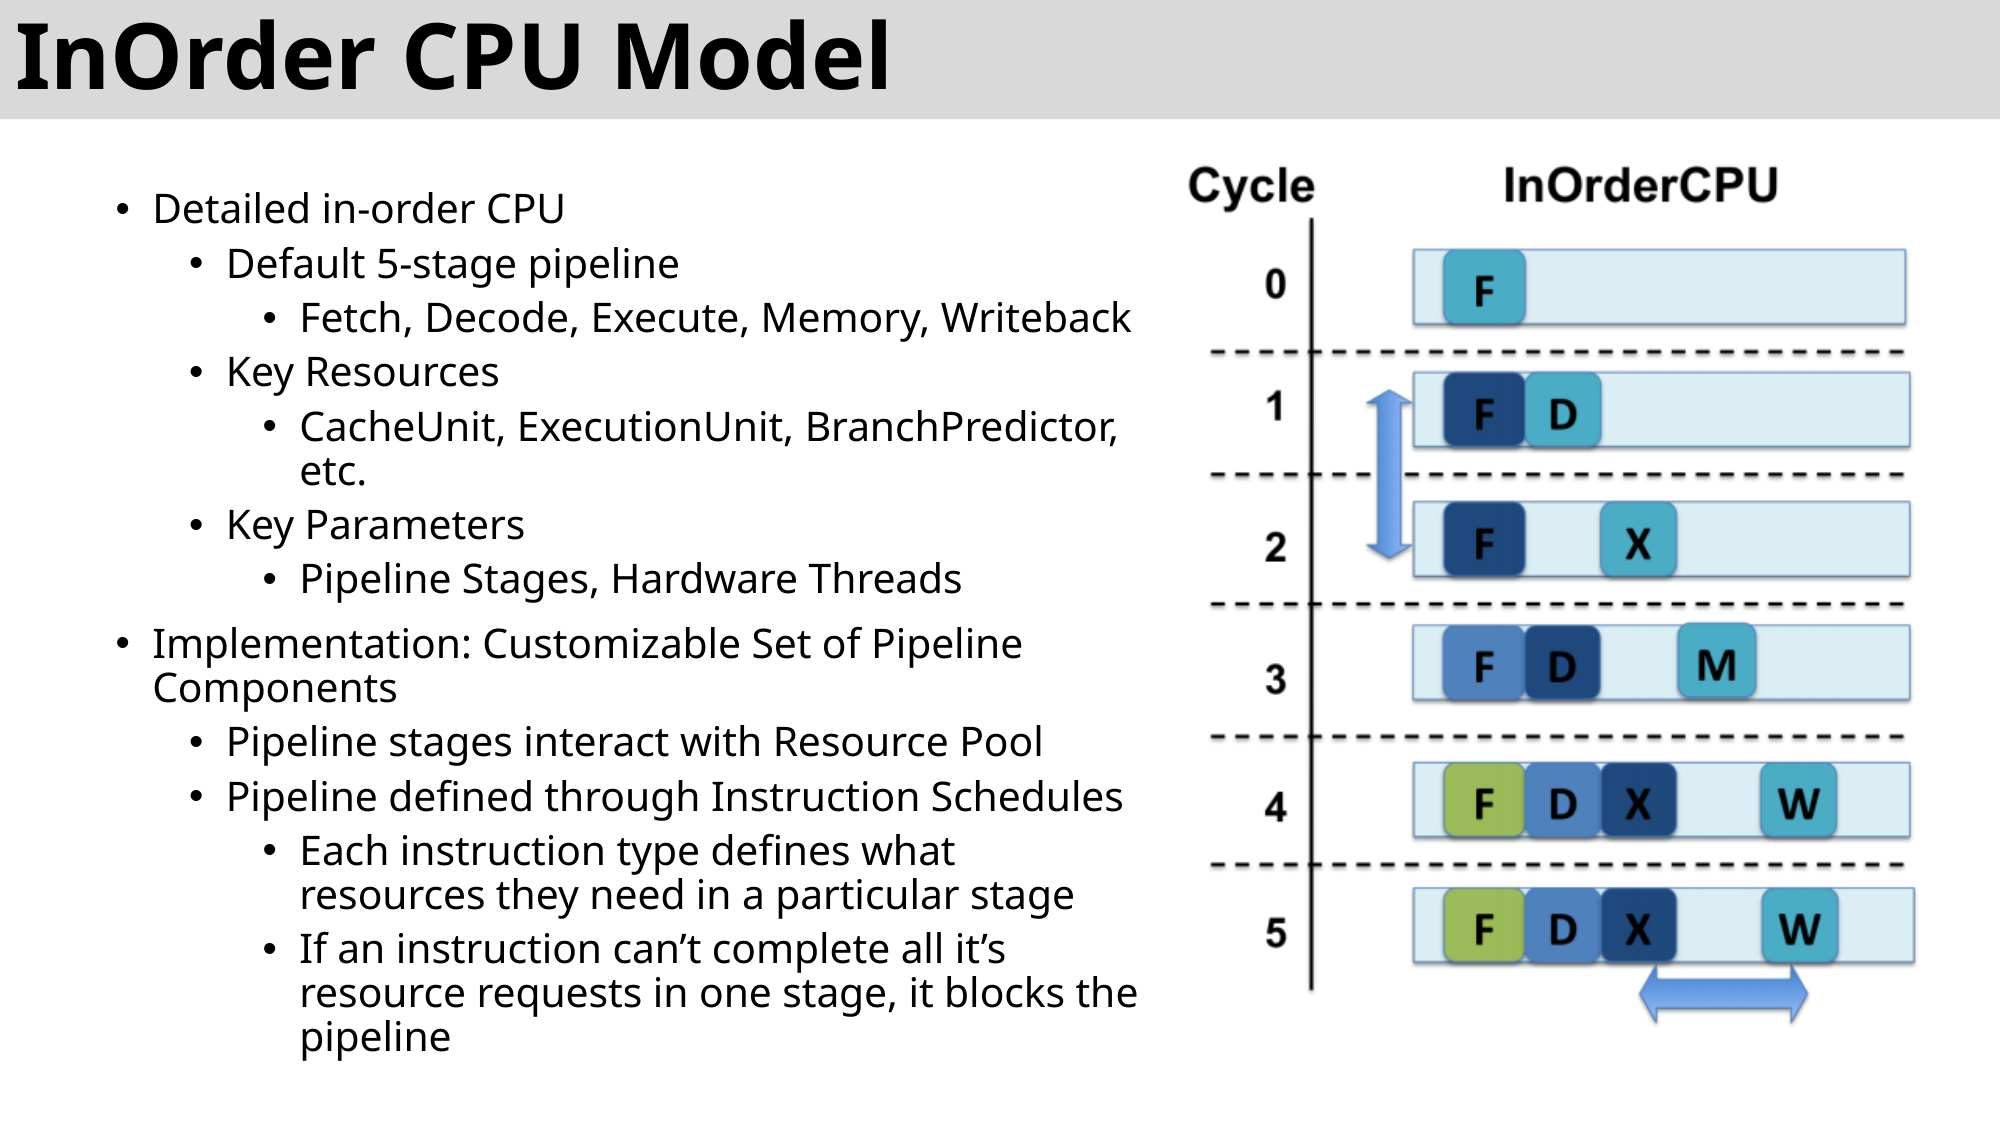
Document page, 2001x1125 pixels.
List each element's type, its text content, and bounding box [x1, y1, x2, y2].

picture [1139, 144, 2000, 1044]
title InOrder CPU Model [0, 0, 2000, 120]
list Detailed in-order CPU Default 5-stage pipeline Fetch, Decode, Execute, Memory, Writeback Key Resources CacheUnit, ExecutionUnit, BranchPredictor, etc. Key Parameters Pipeline Stages, Hardware Threads Implementation: Customizable Set of Pipeline Components Pipeline stages interact with Resource Pool Pipeline defined through Instruction Schedules Each instruction type defines what resources they need in a particular stage If an instruction can’t complete all it’s resource requests in one stage, it blocks the pipeline [100, 181, 1164, 1069]
